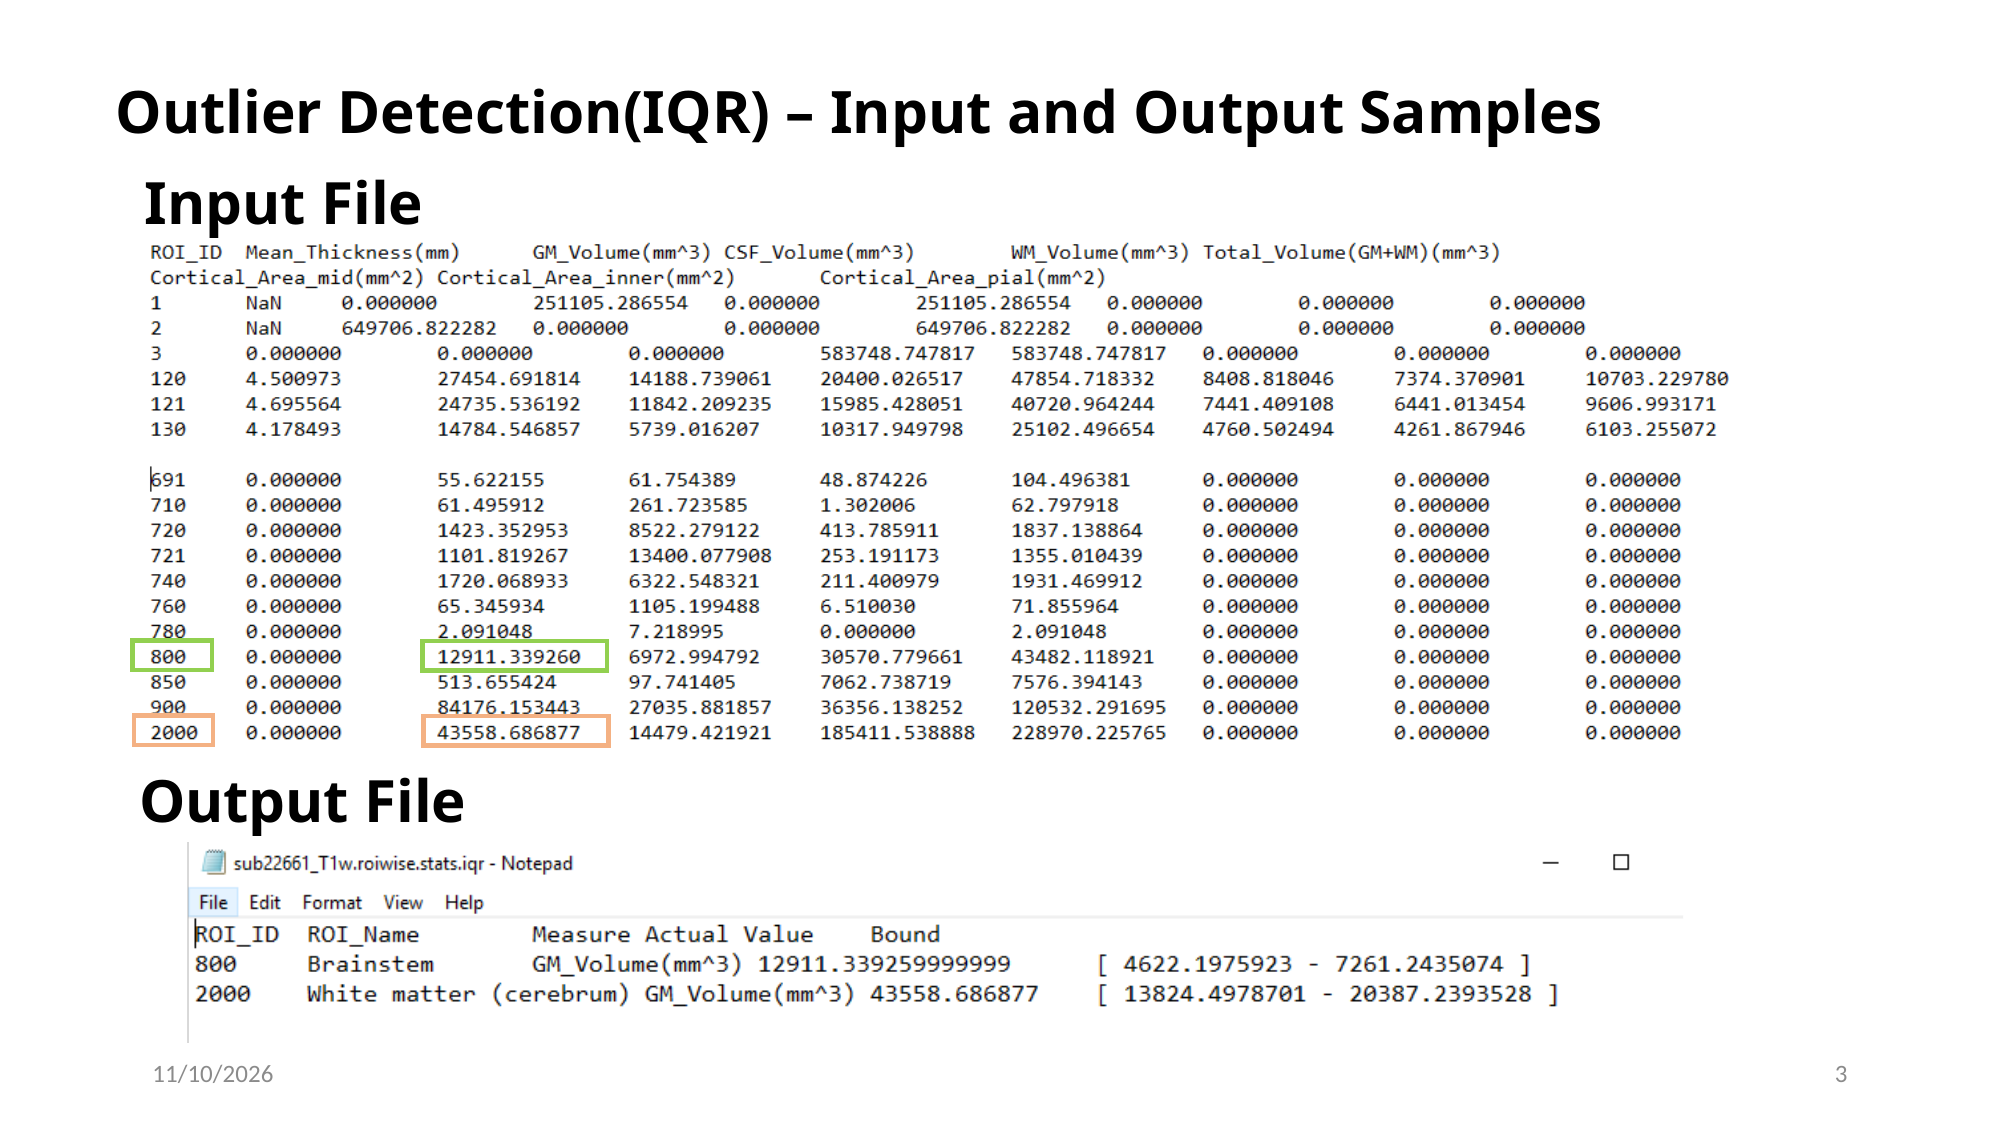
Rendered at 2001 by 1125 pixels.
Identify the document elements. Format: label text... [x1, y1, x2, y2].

picture [187, 842, 1684, 1043]
text_box Output File [124, 756, 497, 842]
text_box Input File [129, 148, 1855, 264]
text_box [133, 715, 609, 746]
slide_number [137, 1042, 588, 1103]
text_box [132, 640, 608, 671]
title Outlier Detection(IQR) – Input and Output Samples [100, 56, 1826, 173]
slide_number 3 [1412, 1042, 1863, 1103]
picture [145, 239, 1737, 766]
